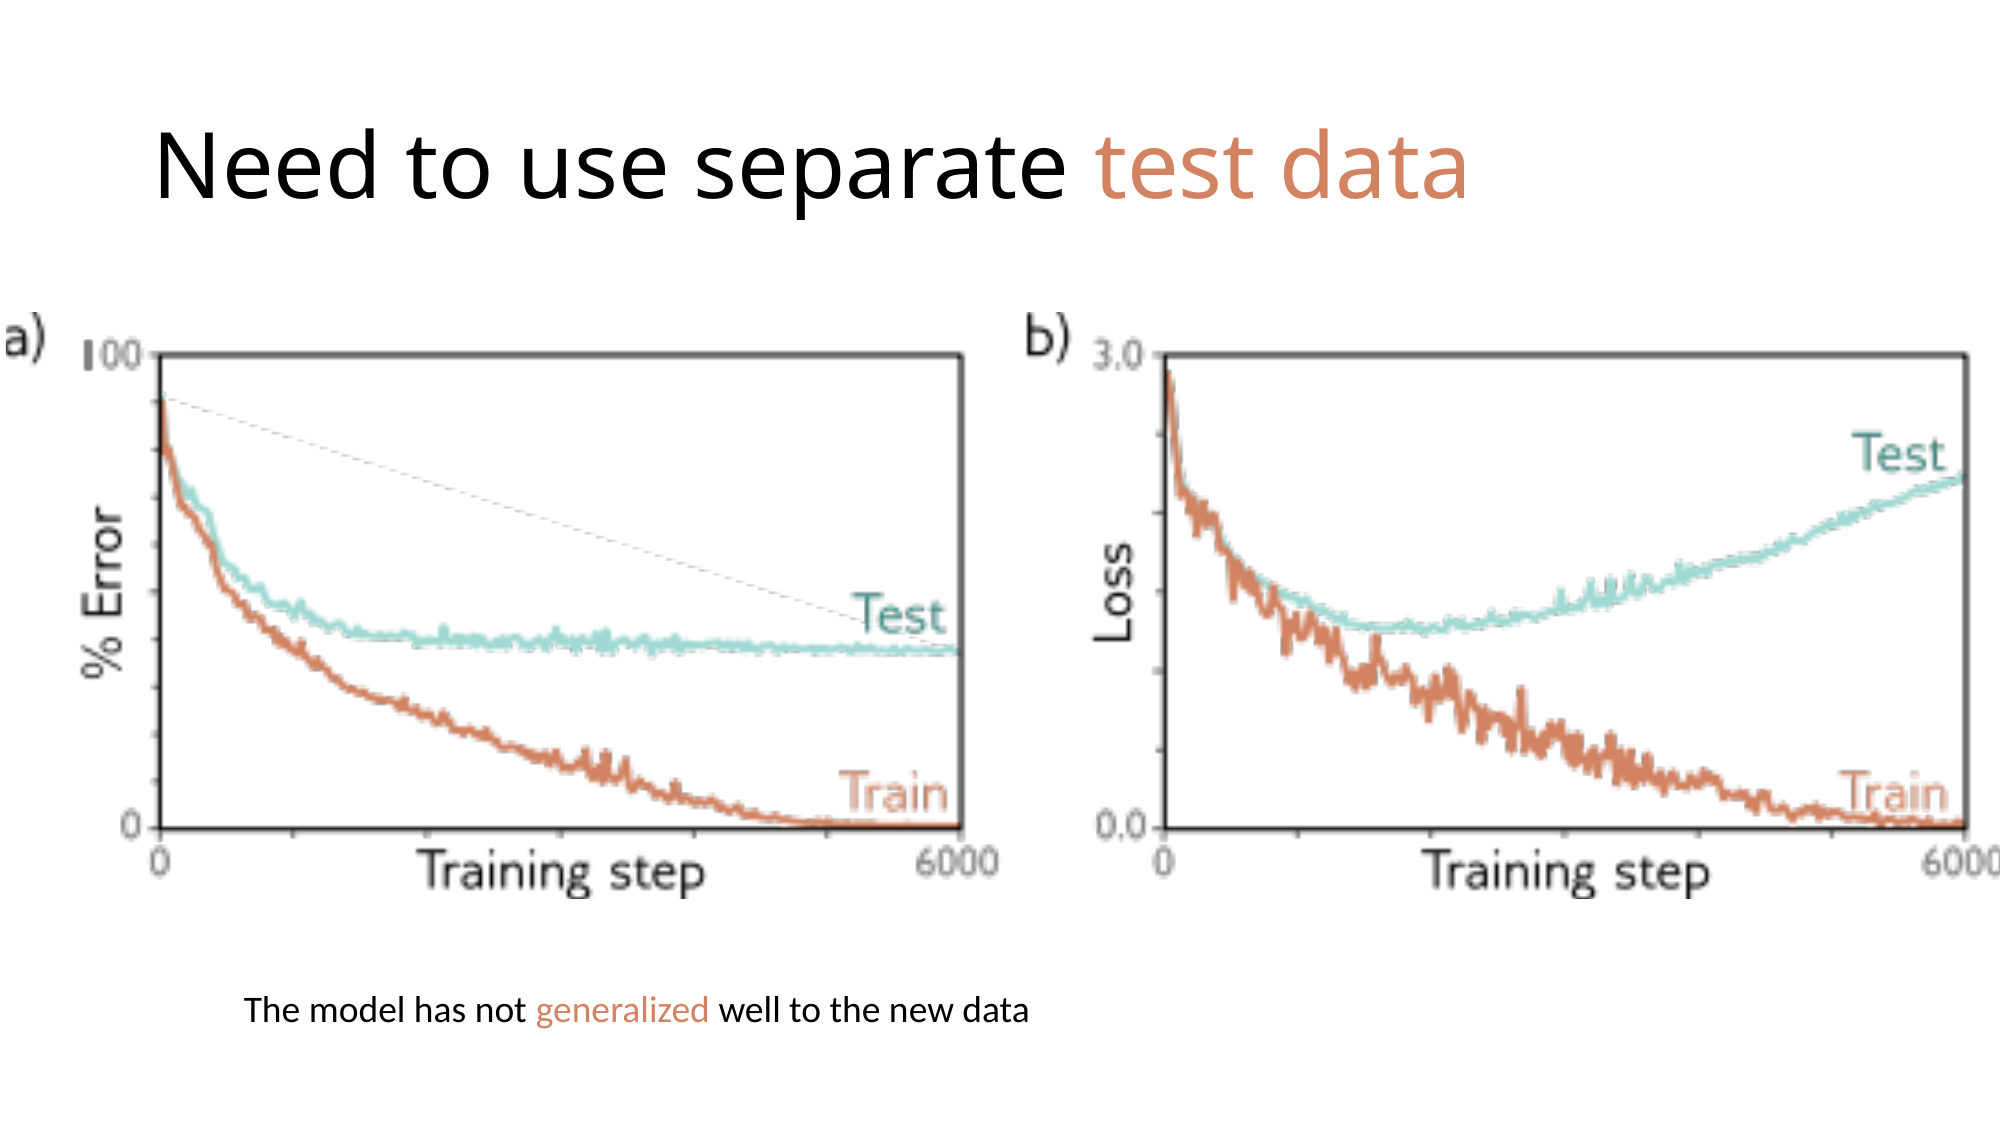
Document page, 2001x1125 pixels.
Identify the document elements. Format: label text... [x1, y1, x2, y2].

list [5, 312, 2000, 899]
title Need to use separate test data [137, 59, 1863, 278]
text_box The model has not generalized well to the new data [229, 977, 1046, 1038]
